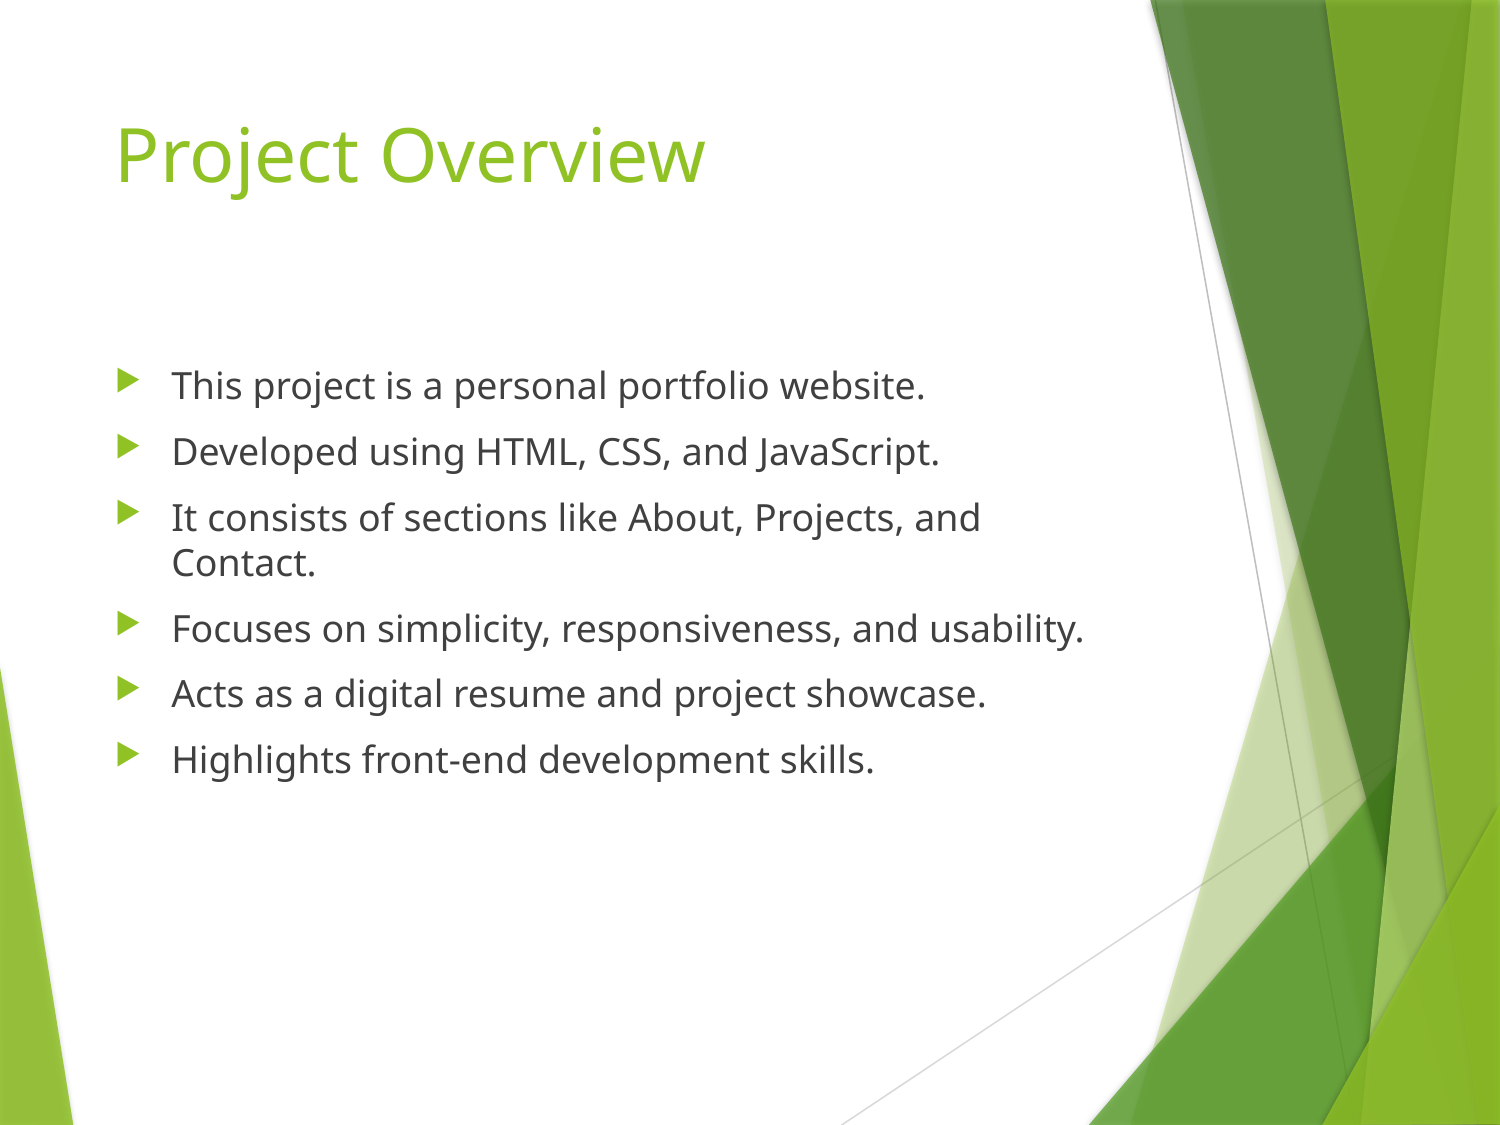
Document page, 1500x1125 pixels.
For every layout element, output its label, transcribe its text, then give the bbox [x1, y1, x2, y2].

list This project is a personal portfolio website. Developed using HTML, CSS, and JavaScript. It consists of sections like About, Projects, and Contact. Focuses on simplicity, responsiveness, and usability. Acts as a digital resume and project showcase. Highlights front-end development skills. [99, 354, 1142, 992]
title Project Overview [99, 99, 1142, 317]
